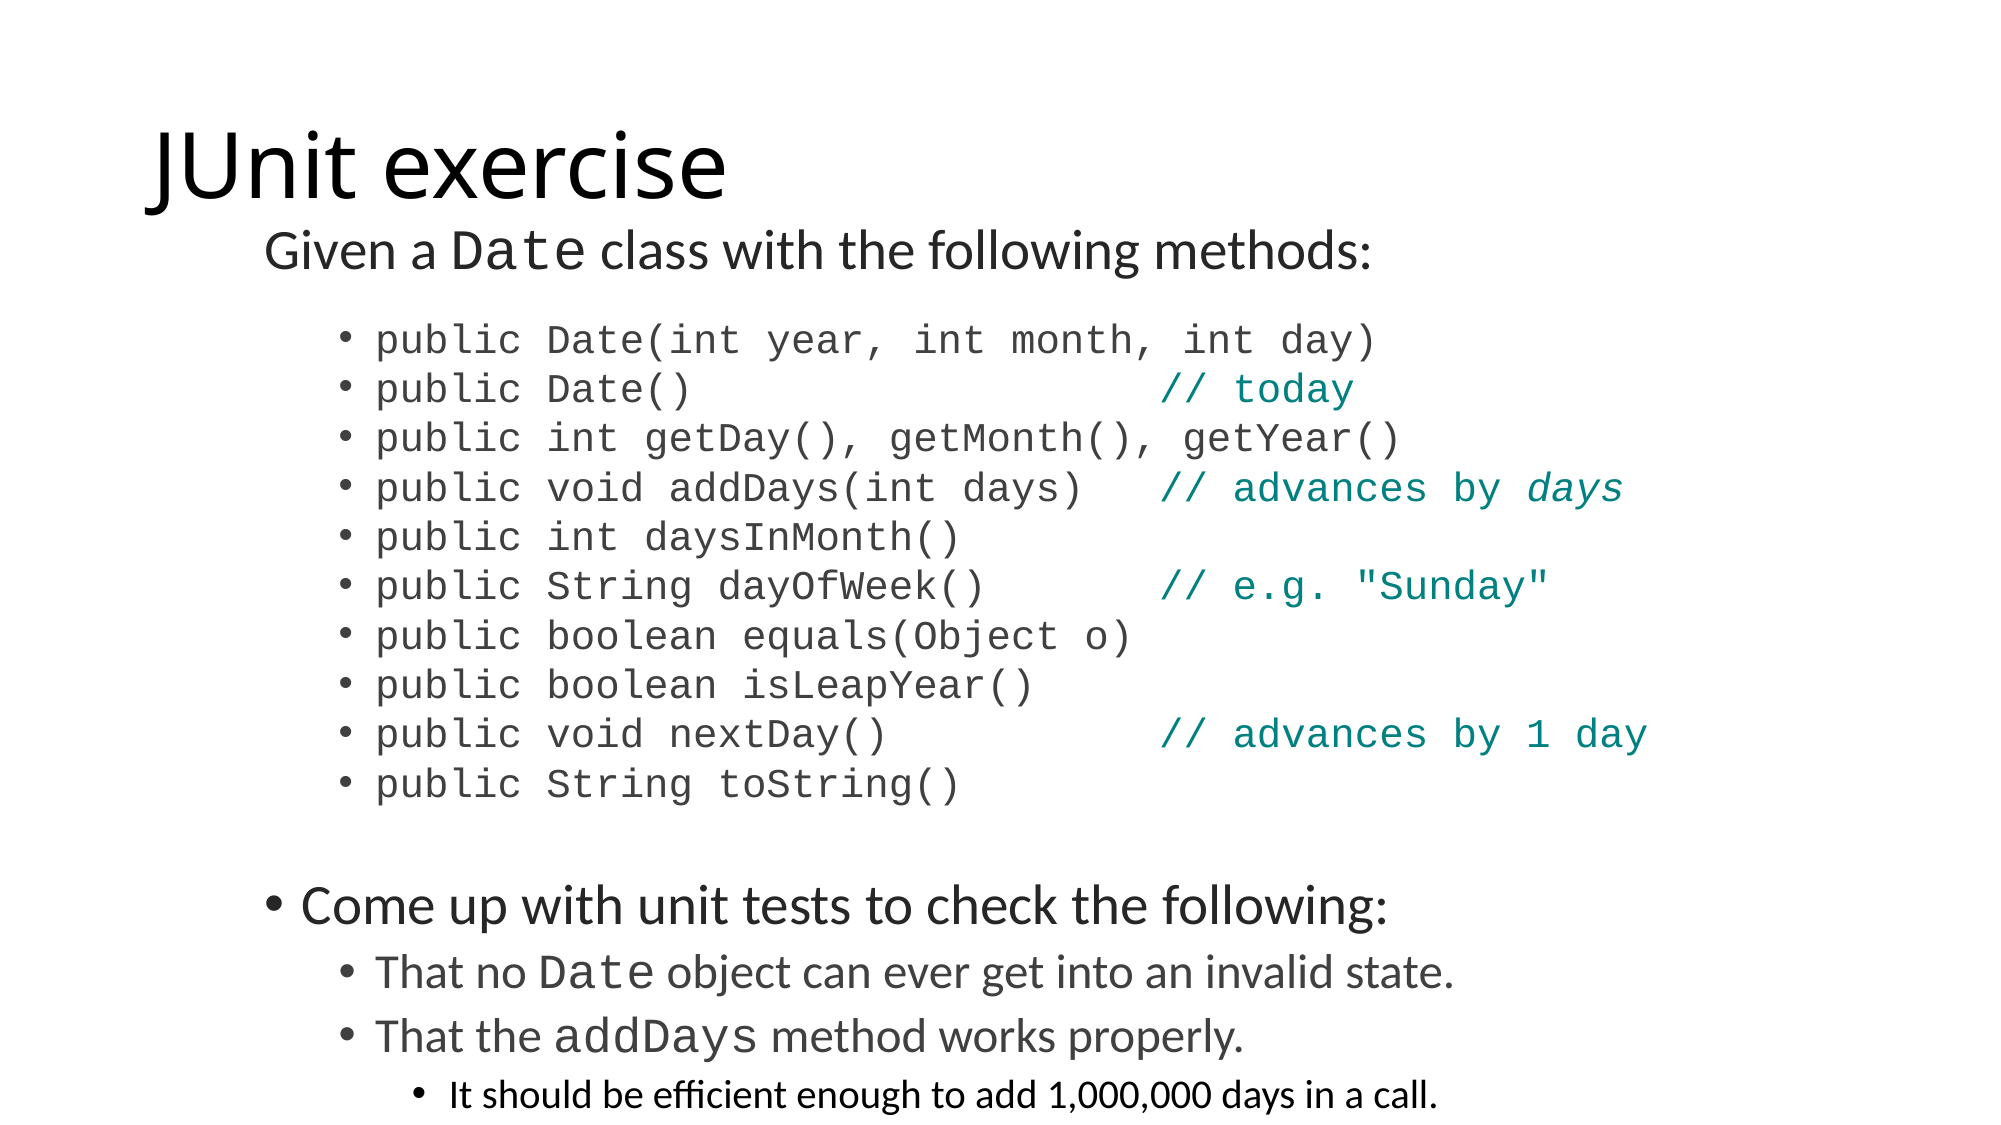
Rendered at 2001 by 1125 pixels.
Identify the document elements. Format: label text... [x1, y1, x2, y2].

list Given a Date class with the following methods: public Date(int year, int month, int day) public Date() // today public int getDay(), getMonth(), getYear() public void addDays(int days) // advances by days public int daysInMonth() public String dayOfWeek() // e.g. "Sunday" public boolean equals(Object o) public boolean isLeapYear() public void nextDay() // advances by 1 day public String toString() Come up with unit tests to check the following: That no Date object can ever get into an invalid state. That the addDays method works properly. It should be efficient enough to add 1,000,000 days in a call. [249, 212, 1750, 1125]
title JUnit exercise [137, 59, 1863, 278]
